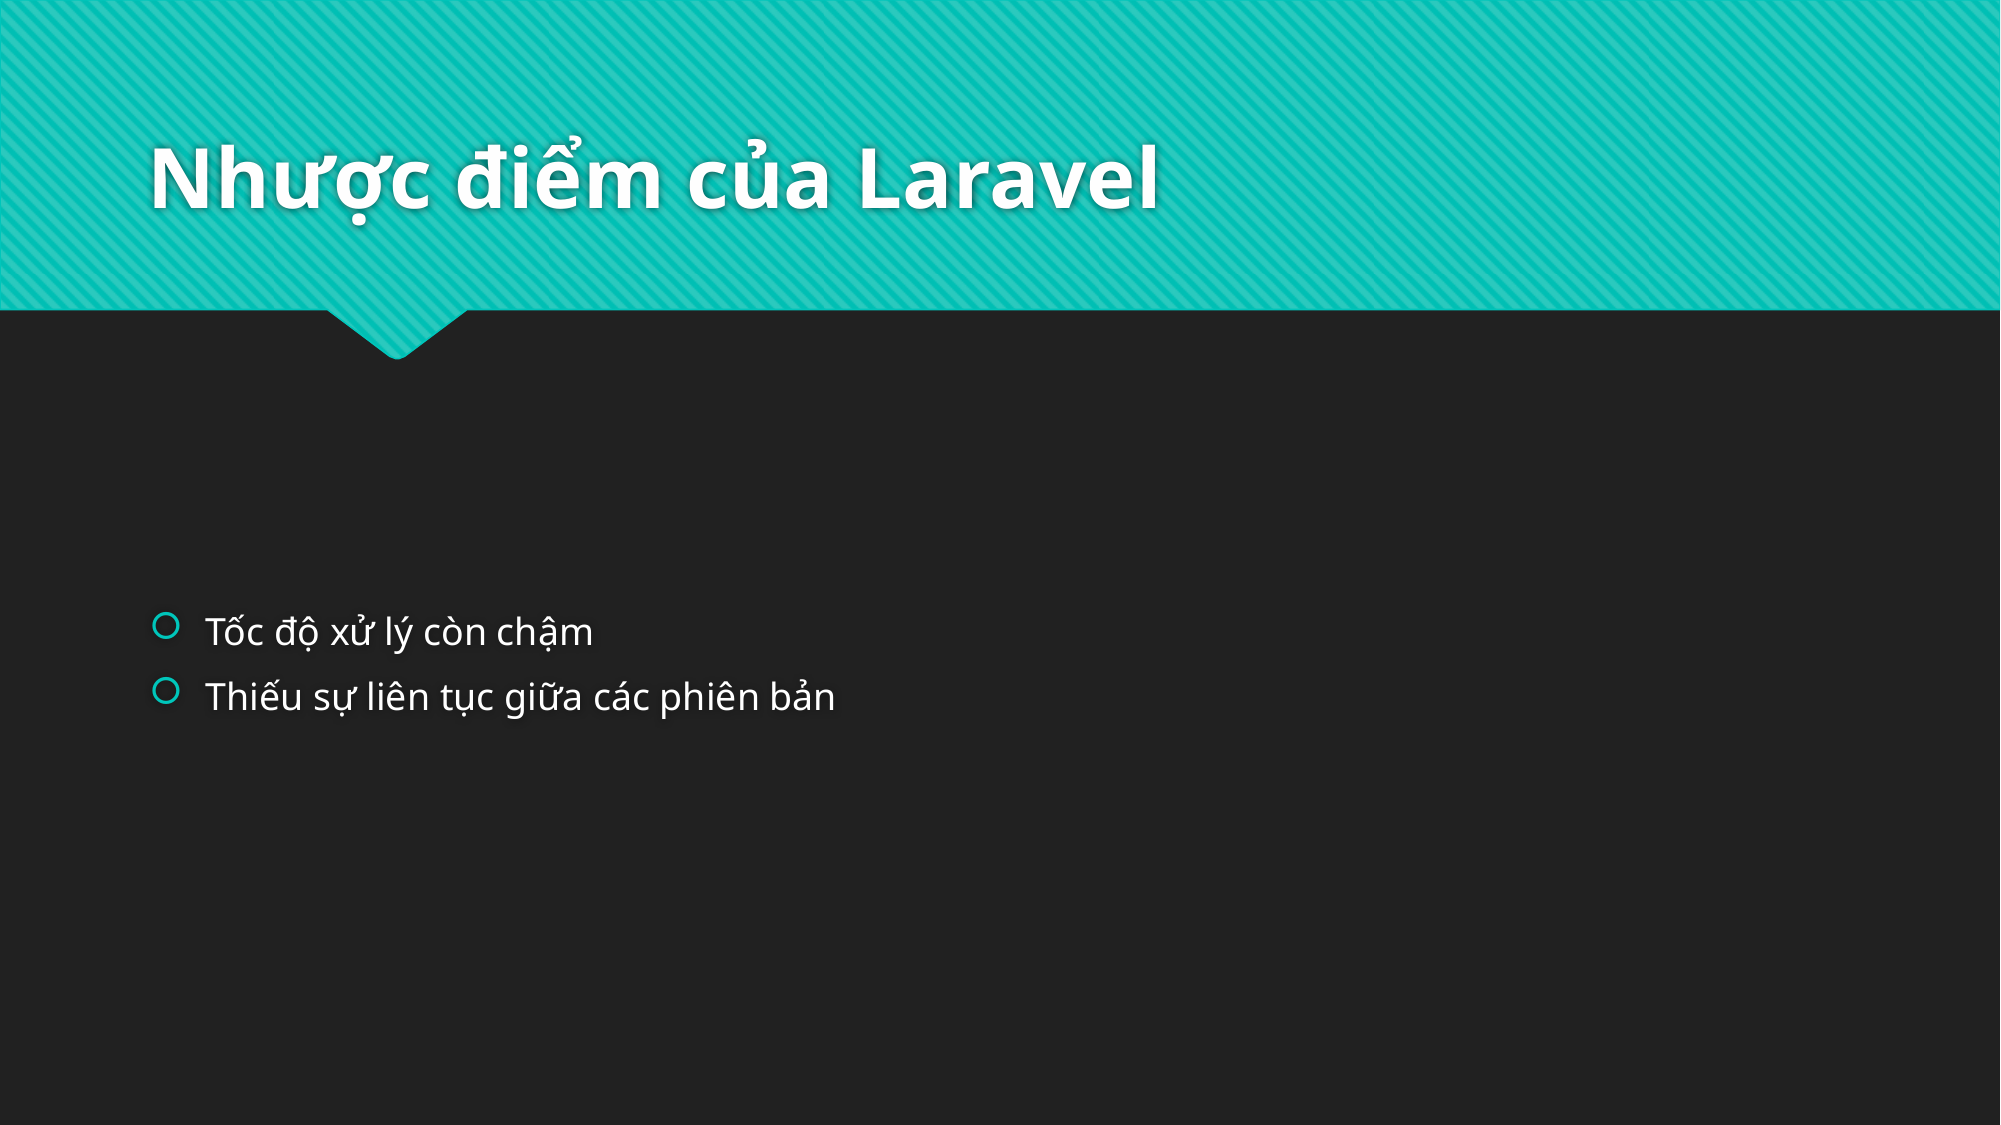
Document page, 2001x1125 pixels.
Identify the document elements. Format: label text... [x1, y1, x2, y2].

title Nhược điểm của Laravel [132, 73, 1868, 233]
list Tốc độ xử lý còn chậm Thiếu sự liên tục giữa các phiên bản [134, 364, 1866, 962]
